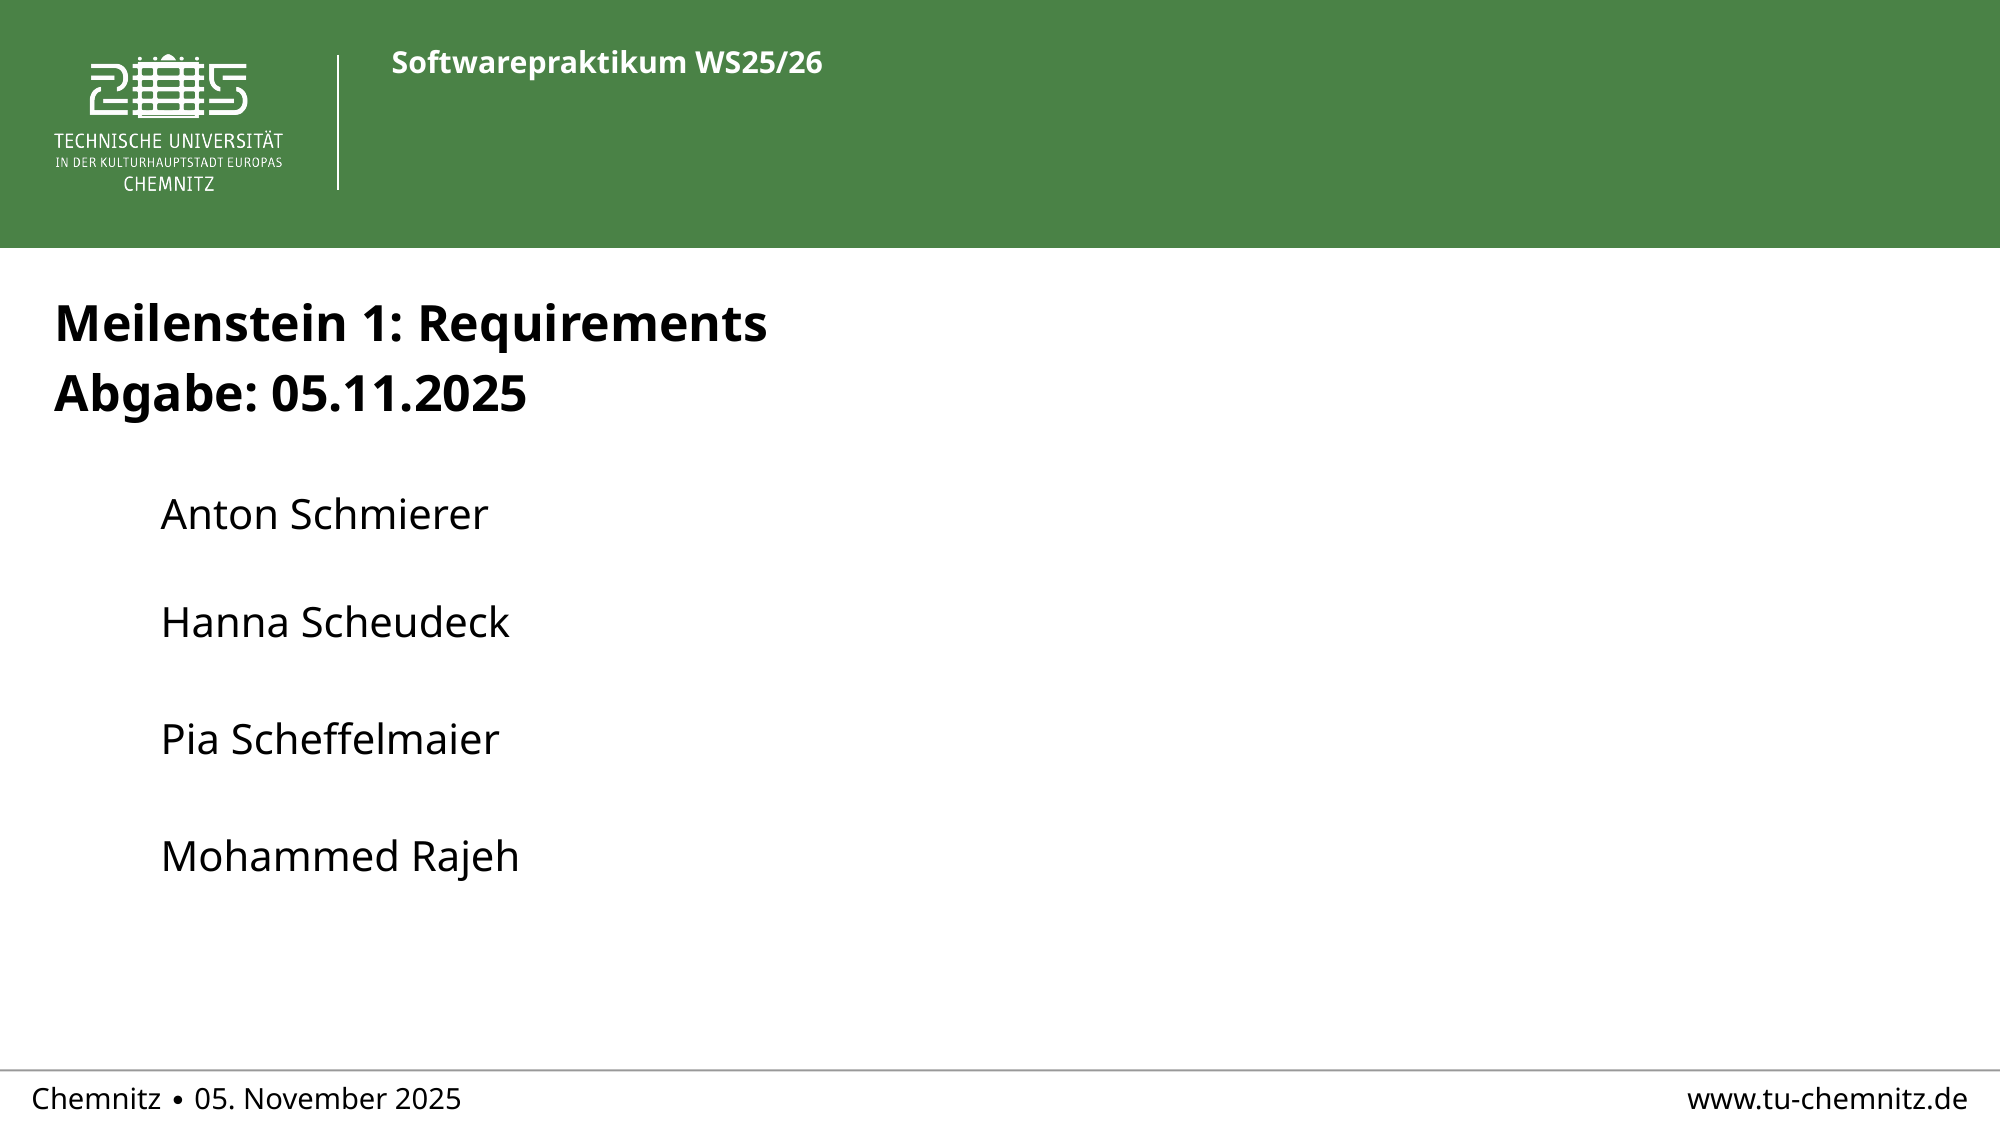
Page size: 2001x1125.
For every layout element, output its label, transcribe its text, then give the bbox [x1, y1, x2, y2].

picture [54, 54, 283, 191]
text_box Anton Schmierer Hanna Scheudeck Pia Scheffelmaier Mohammed Rajeh [145, 480, 825, 1001]
list Meilenstein 1: Requirements Abgabe: 05.11.2025 [54, 291, 1971, 479]
title Softwarepraktikum WS25/26 [391, 43, 1951, 191]
